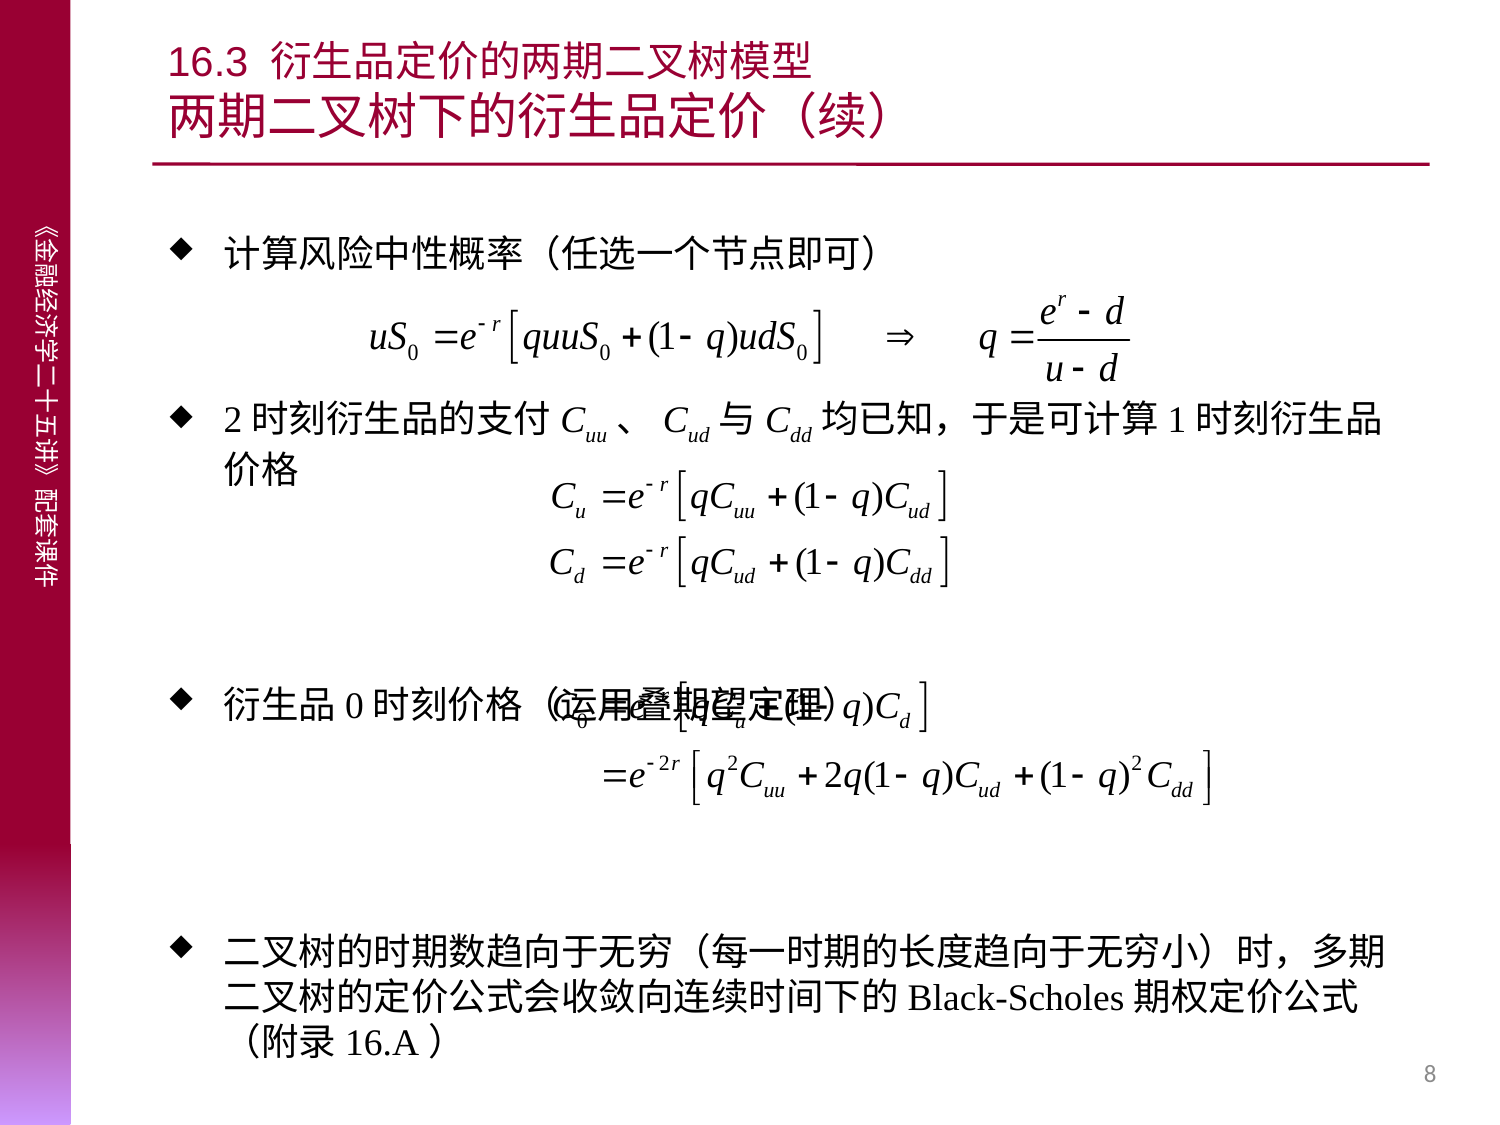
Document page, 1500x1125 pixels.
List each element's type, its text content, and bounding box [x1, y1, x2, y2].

picture [363, 278, 1136, 390]
picture [543, 467, 957, 593]
slide_number 8 [1101, 1042, 1452, 1103]
picture [546, 678, 1223, 811]
title 16.3 衍生品定价的两期二叉树模型 两期二叉树下的衍生品定价（续） [152, 0, 1426, 153]
list 计算风险中性概率（任选一个节点即可） 2时刻衍生品的支付Cuu、Cud与Cdd均已知，于是可计算1时刻衍生品价格 衍生品0时刻价格（运用叠期望定理） 二叉树的时期数趋向于无穷（每一时期的长度趋向于无穷小）时，多期二叉树的定价公式会收敛向连续时间下的Black-Scholes期权定价公式（附录16.A） [152, 222, 1430, 997]
